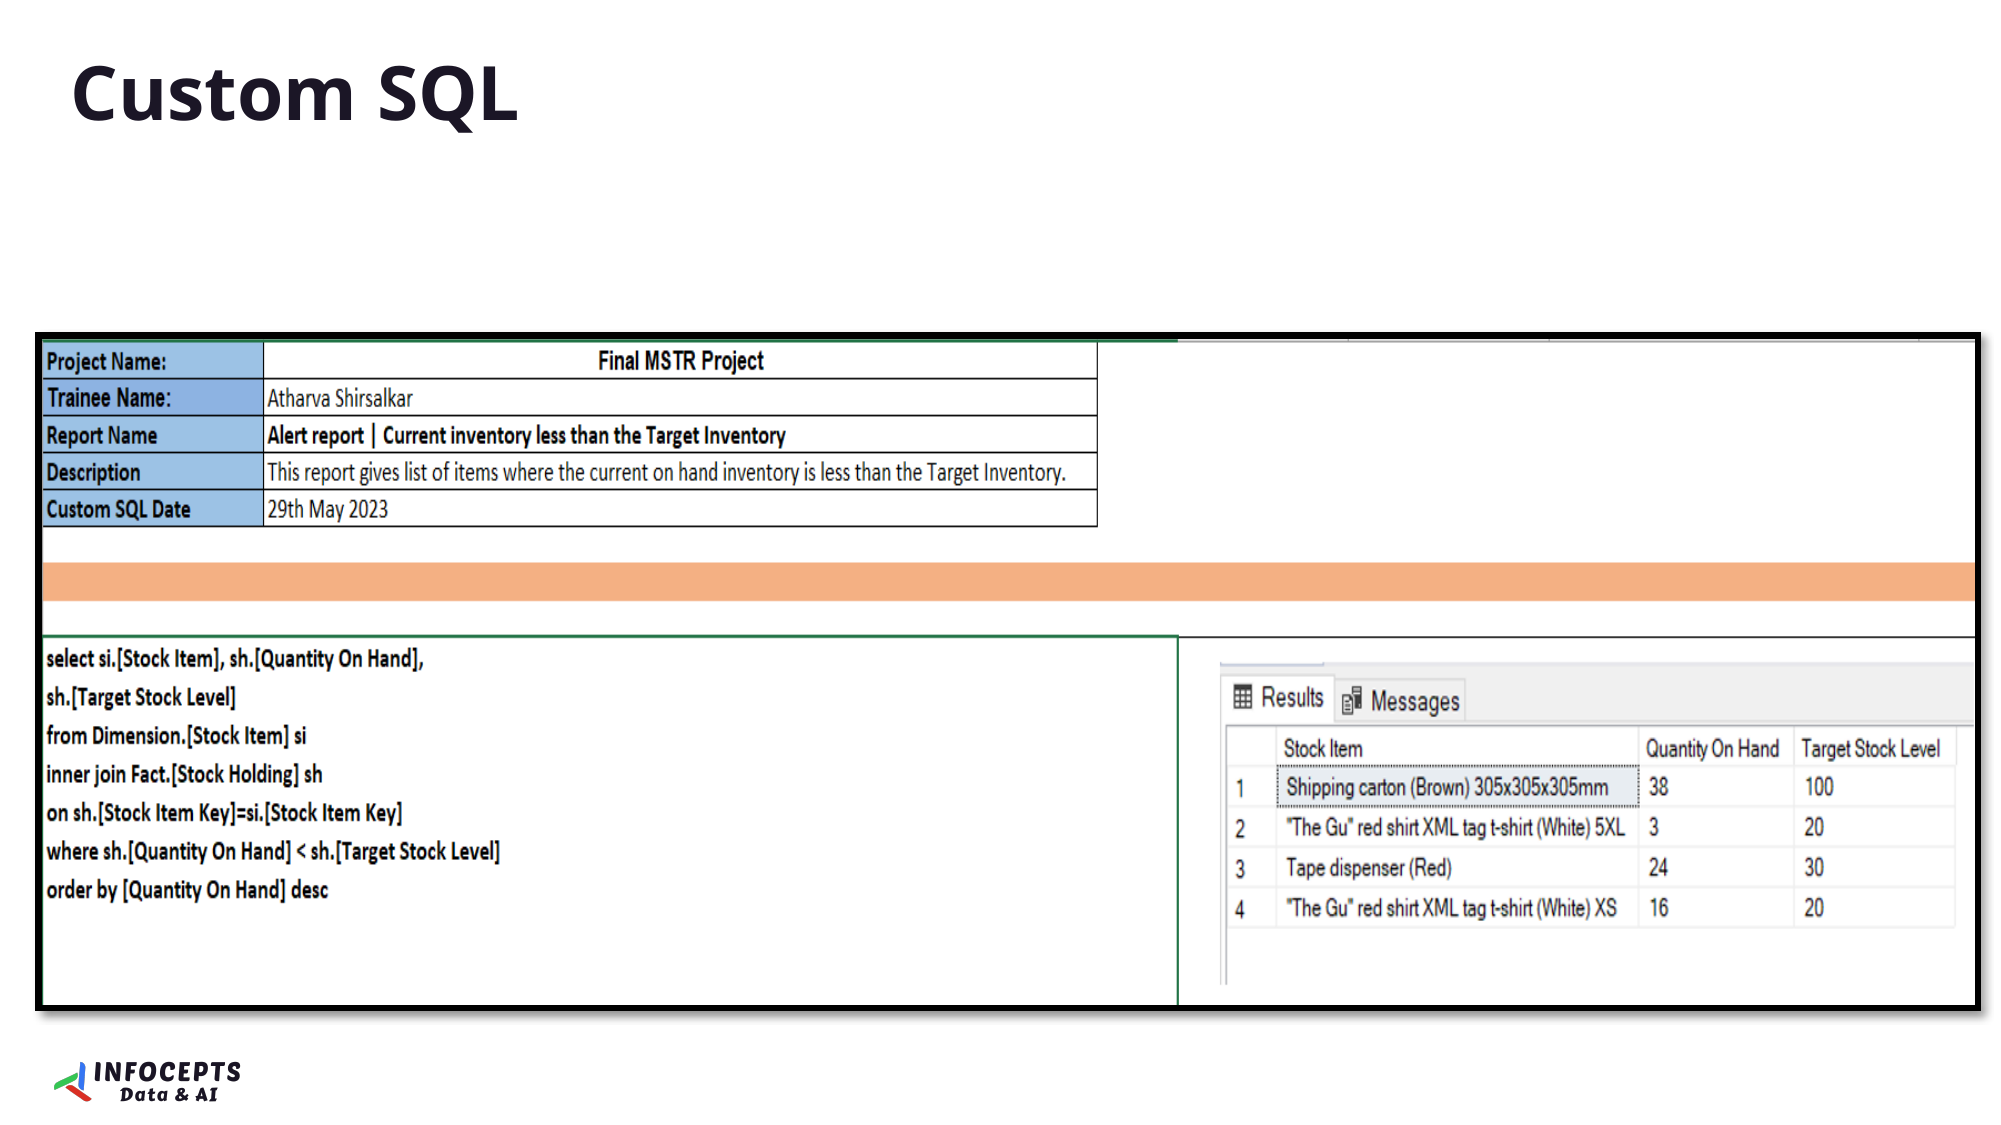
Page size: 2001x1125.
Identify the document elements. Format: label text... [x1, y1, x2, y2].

list Custom SQL [56, 38, 1975, 154]
picture [46, 1056, 248, 1107]
picture [41, 338, 1975, 1006]
